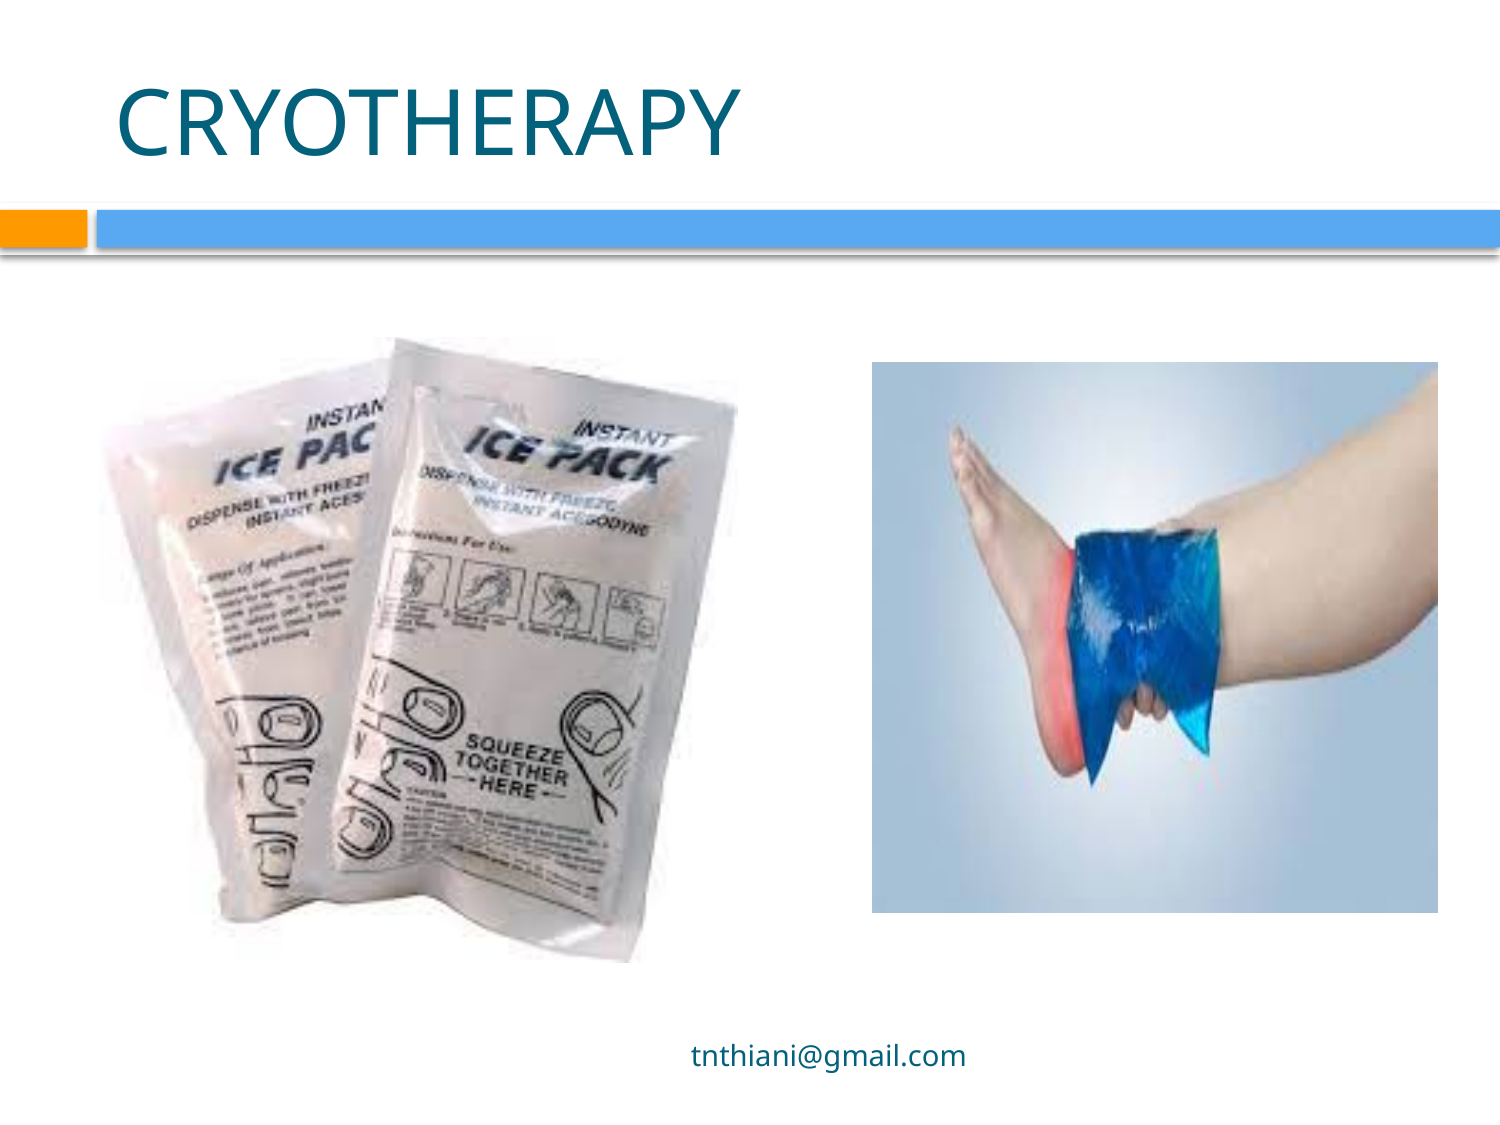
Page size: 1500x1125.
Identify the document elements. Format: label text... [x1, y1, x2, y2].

footer tnthiani@gmail.com [99, 1025, 990, 1085]
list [872, 362, 1438, 913]
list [99, 337, 738, 963]
title CRYOTHERAPY [99, 37, 1438, 201]
